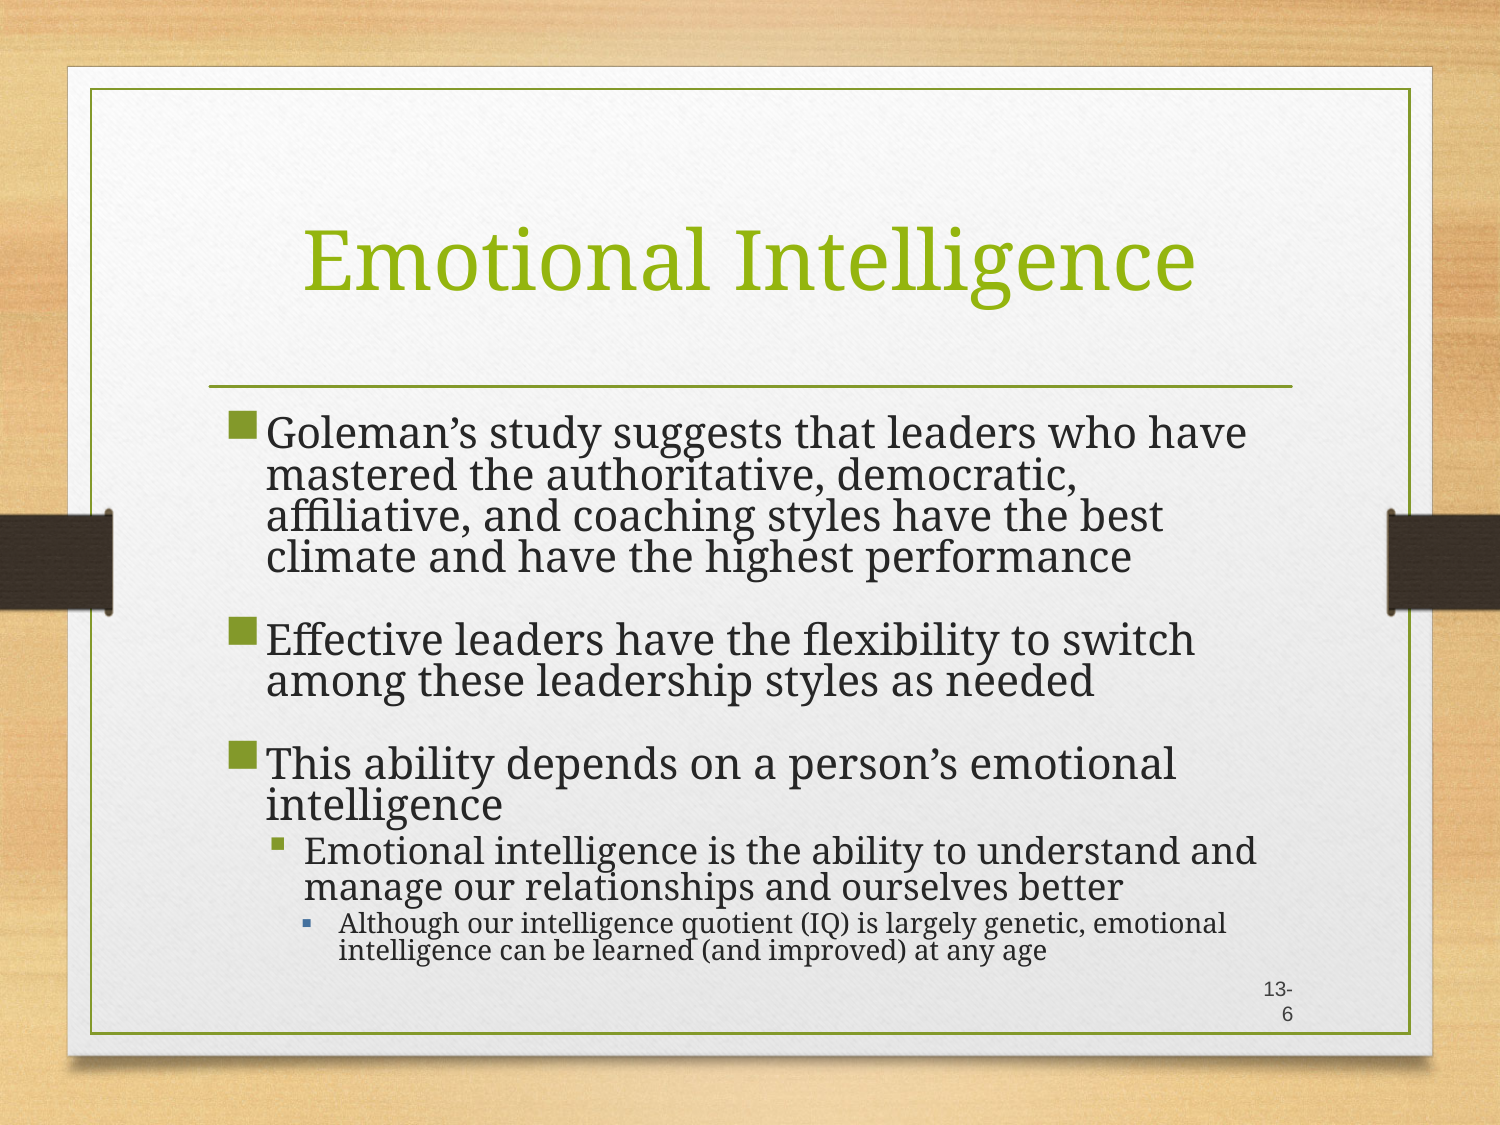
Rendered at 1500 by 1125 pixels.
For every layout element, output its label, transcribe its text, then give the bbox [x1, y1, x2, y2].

picture [0, 0, 1500, 1125]
slide_number 13-6 [1243, 977, 1309, 1024]
title Emotional Intelligence [193, 150, 1309, 365]
list Goleman’s study suggests that leaders who have mastered the authoritative, democratic, affiliative, and coaching styles have the best climate and have the highest performance Effective leaders have the flexibility to switch among these leadership styles as needed This ability depends on a person’s emotional intelligence Emotional intelligence is the ability to understand and manage our relationships and ourselves better Although our intelligence quotient (IQ) is largely genetic, emotional intelligence can be learned (and improved) at any age [193, 408, 1309, 974]
